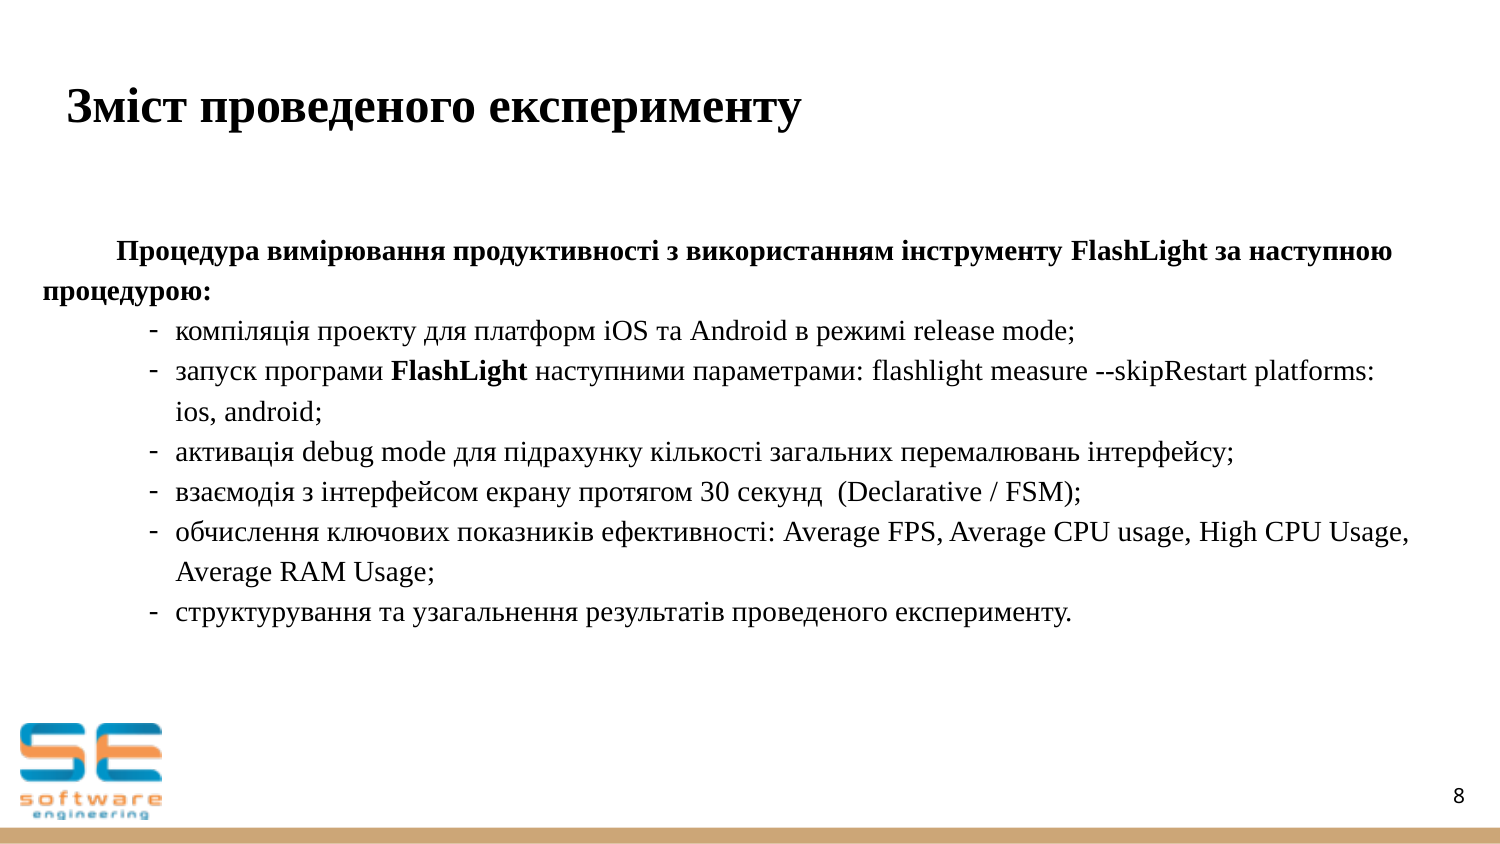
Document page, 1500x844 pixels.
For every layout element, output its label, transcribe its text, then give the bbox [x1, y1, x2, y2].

picture [19, 723, 162, 820]
title Зміст проведеного експерименту [51, 13, 1449, 148]
list Процедура вимірювання продуктивності з використанням інструменту FlashLight за наступною процедурою: компіляція проекту для платформ iOS та Android в режимі release mode; запуск програми FlashLight наступними параметрами: flashlight measure --skipRestart platforms: ios, android; активація debug mode для підрахунку кількості загальних перемалювань інтерфейсу; взаємодія з інтерфейсом екрану протягом 30 секунд (Declarative / FSM); обчислення ключових показників ефективності: Average FPS, Average CPU usage, High CPU Usage, Average RAM Usage; структурування та узагальнення результатів проведеного експерименту. [27, 176, 1426, 811]
slide_number 8 [1389, 764, 1480, 830]
